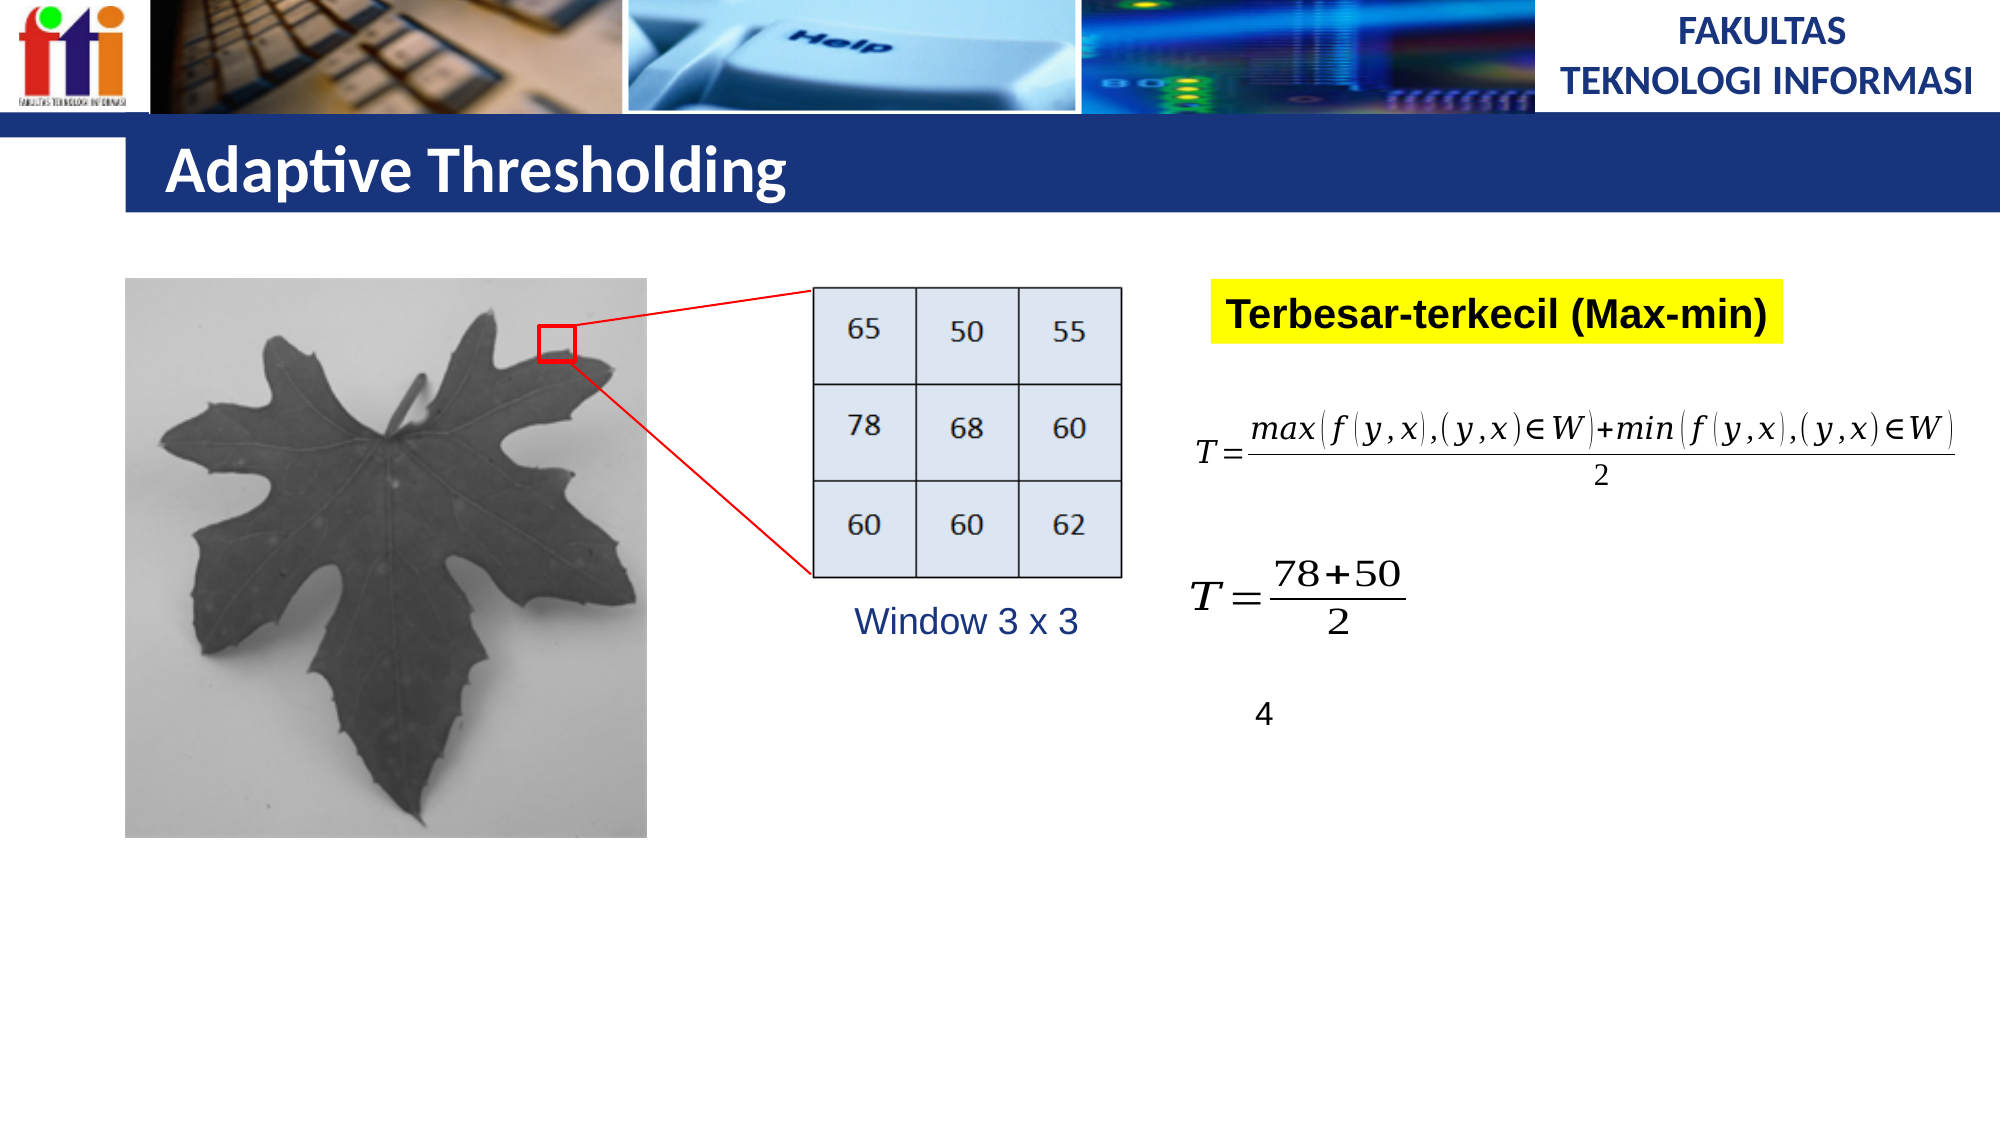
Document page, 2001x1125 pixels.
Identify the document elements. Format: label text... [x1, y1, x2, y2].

picture [149, 0, 1535, 114]
text_box Terbesar-terkecil (Max-min) [1210, 278, 1783, 344]
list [125, 278, 647, 838]
text_box Window 3 x 3 [839, 600, 1094, 650]
picture [19, 6, 126, 106]
picture [798, 278, 1135, 592]
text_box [568, 361, 812, 575]
title Adaptive Thresholding [149, 119, 1934, 213]
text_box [568, 290, 812, 327]
